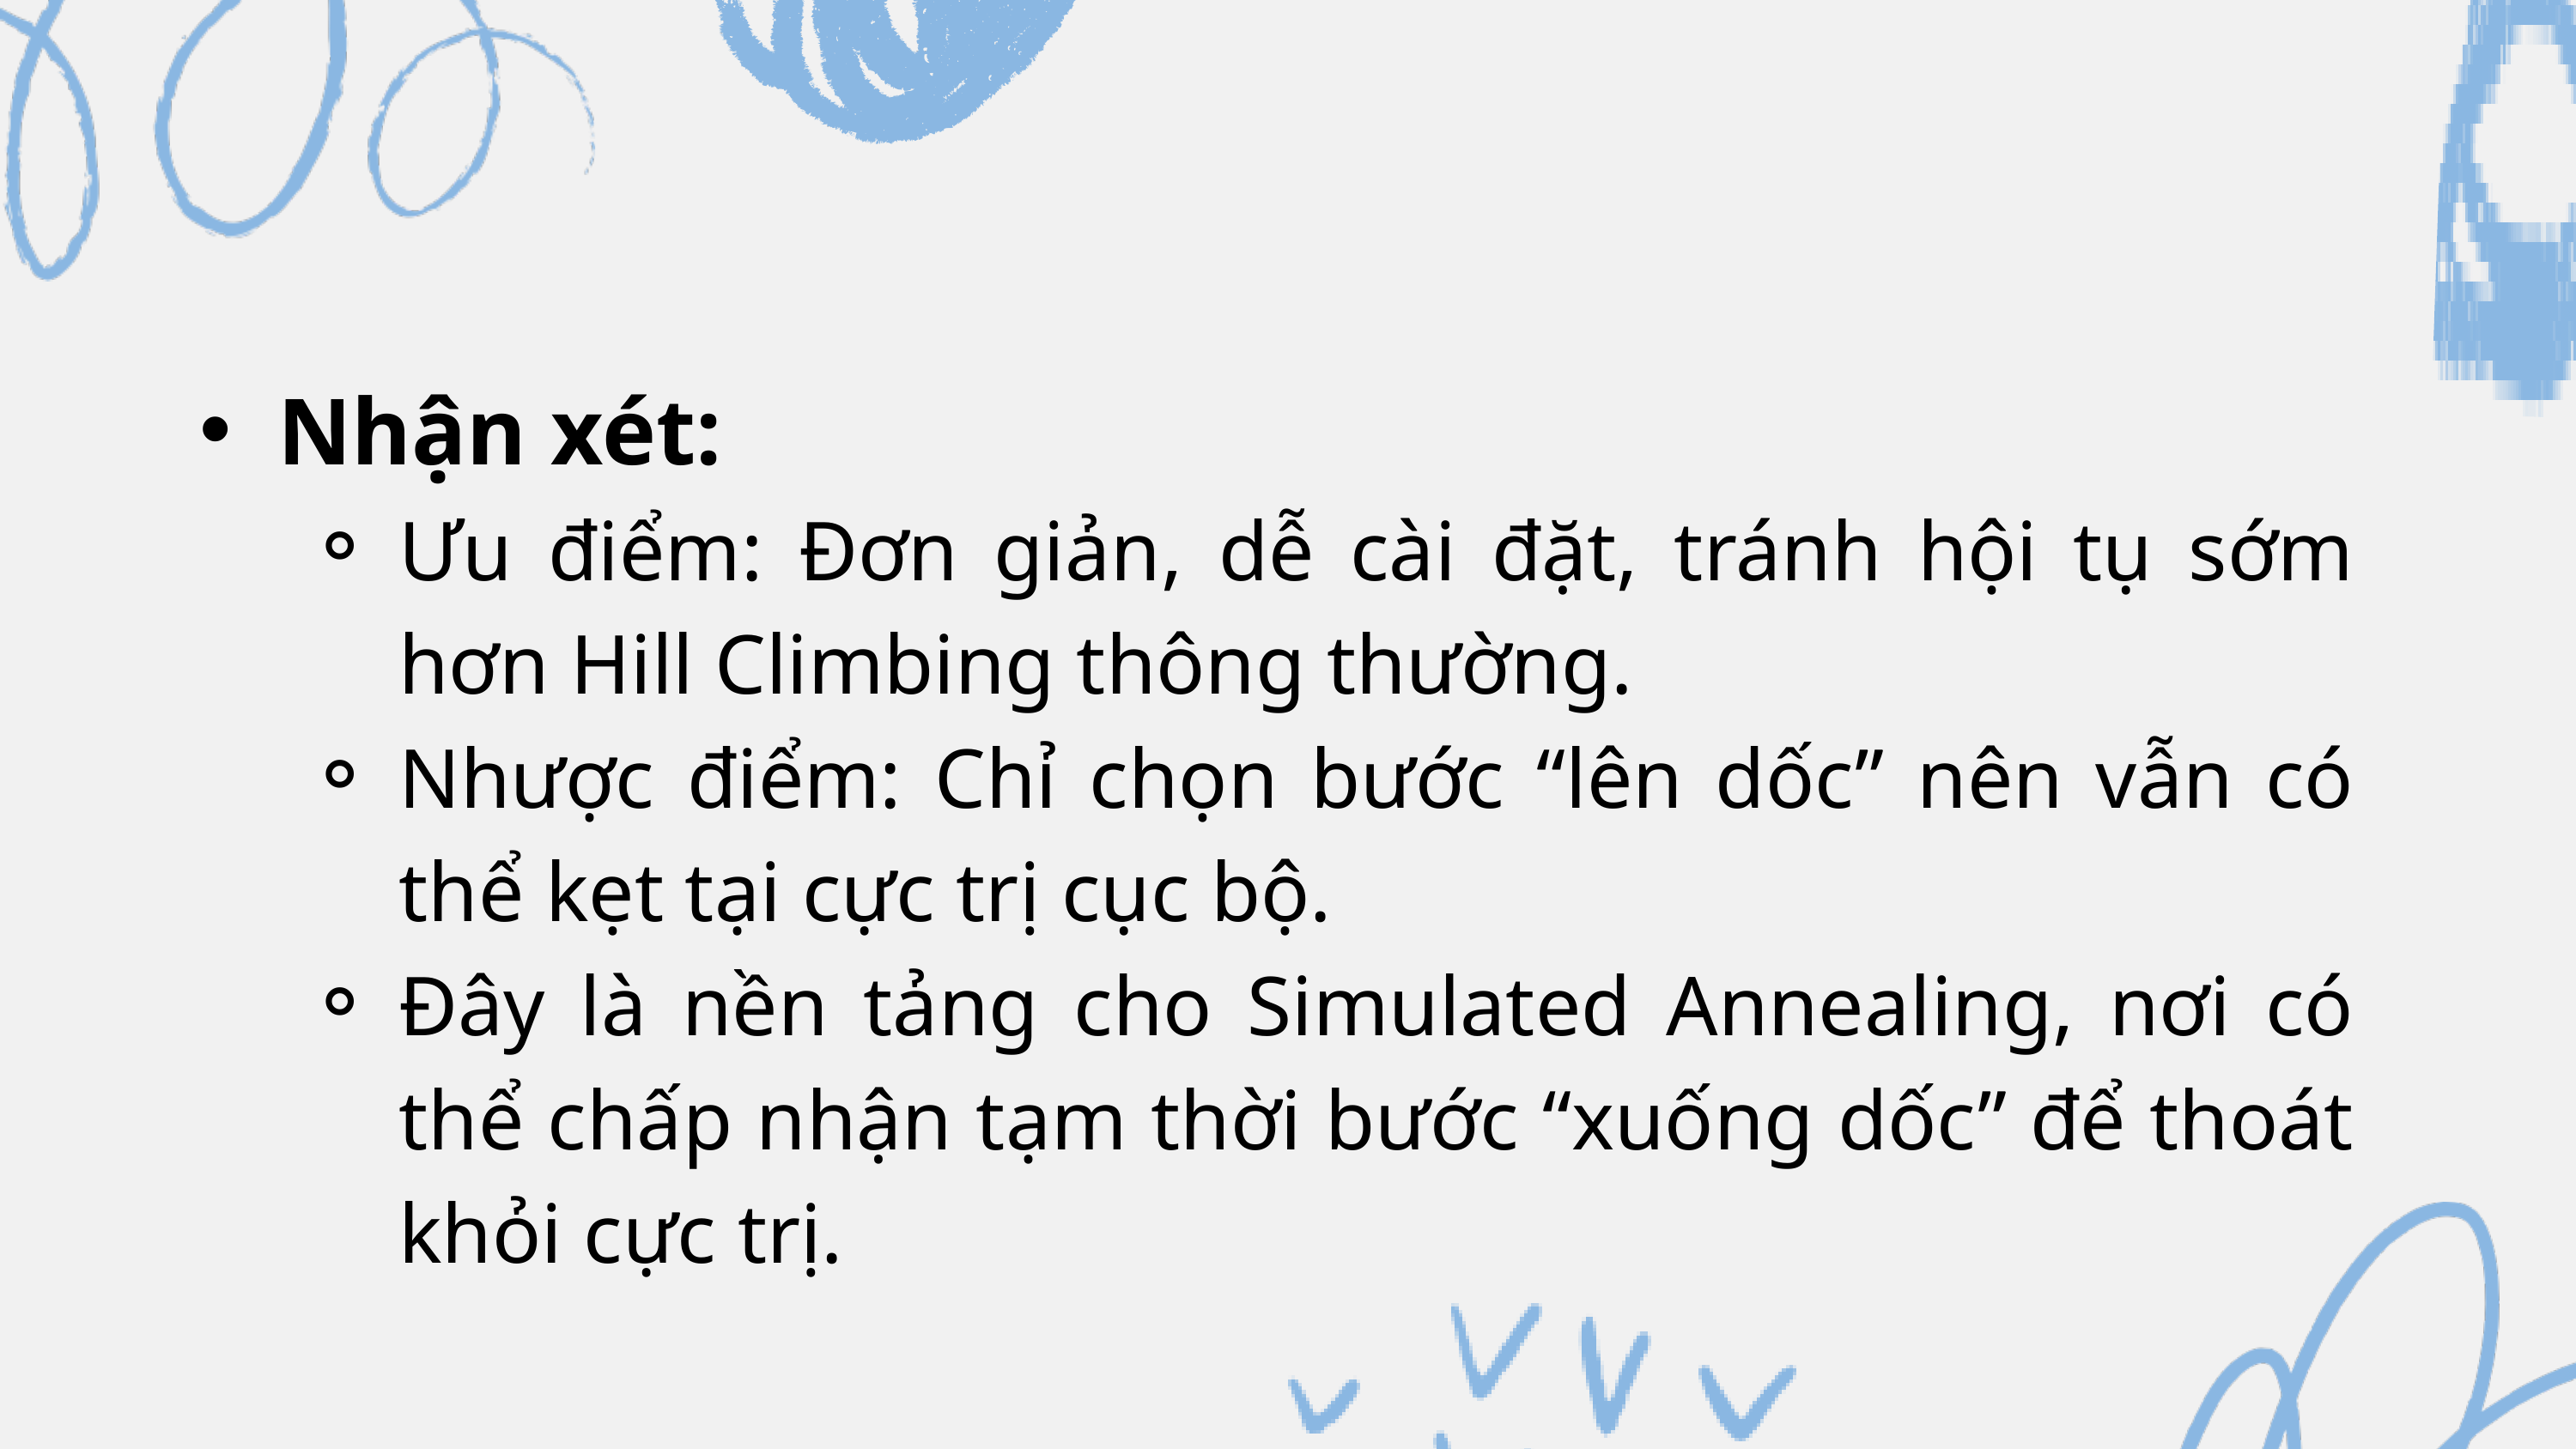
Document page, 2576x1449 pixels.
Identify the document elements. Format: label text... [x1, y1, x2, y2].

text_box [2431, 0, 2576, 419]
text_box Nhận xét: Ưu điểm: Đơn giản, dễ cài đặt, tránh hội tụ sớm hơn Hill Climbing thông thường. Nhược điểm: Chỉ chọn bước “lên dốc” nên vẫn có thể kẹt tại cực trị cục bộ. Đây là nền tảng cho Simulated Annealing, nơi có thể chấp nhận tạm thời bước “xuống dốc” để thoát khỏi cực trị. [122, 355, 2355, 1280]
text_box [704, 0, 1113, 145]
text_box [0, 0, 596, 282]
text_box [1288, 1303, 1862, 1449]
text_box [2162, 1202, 2576, 1449]
